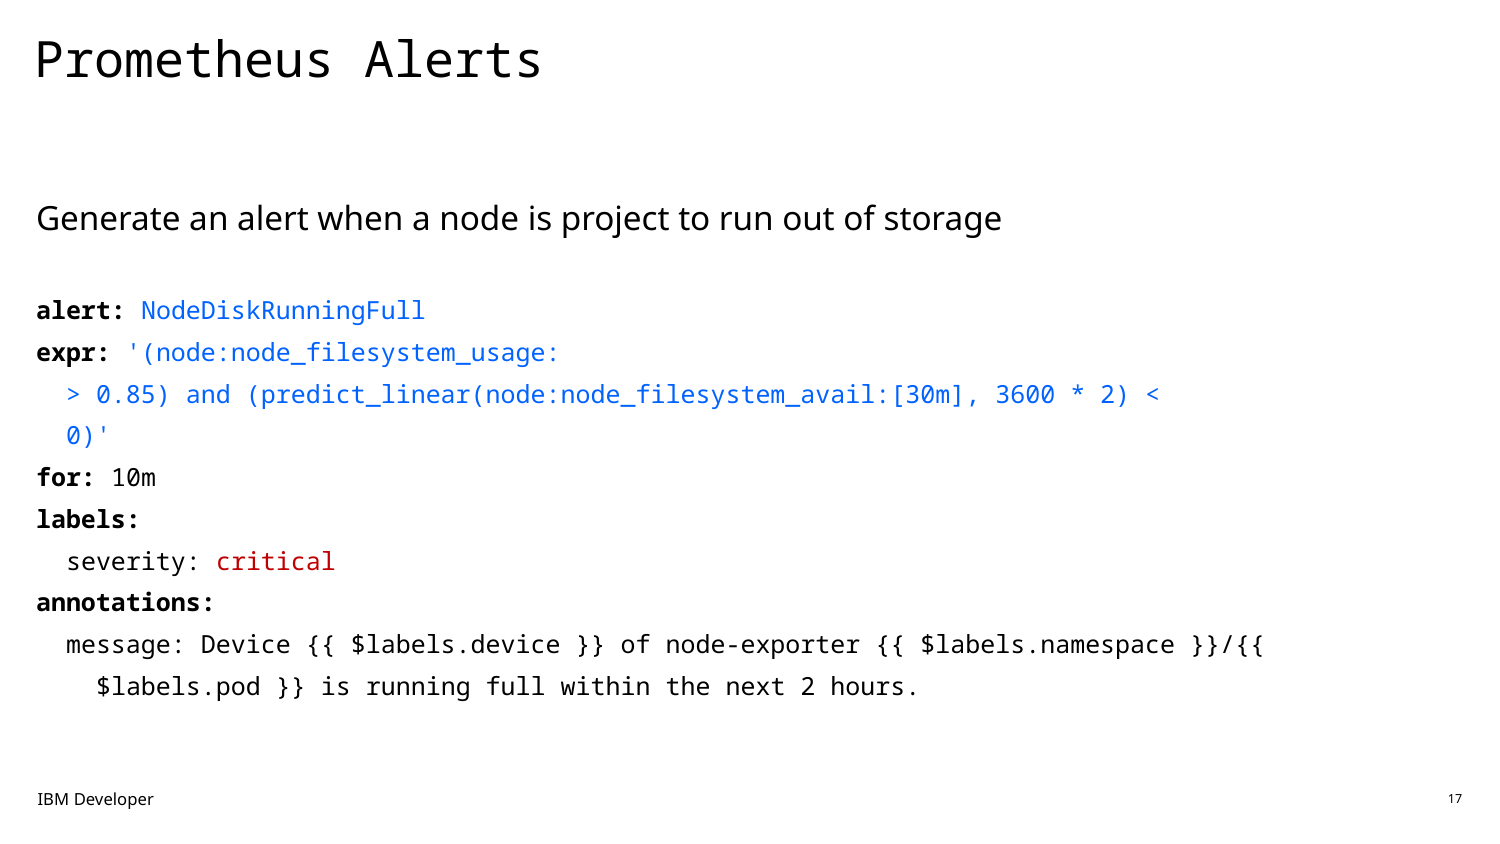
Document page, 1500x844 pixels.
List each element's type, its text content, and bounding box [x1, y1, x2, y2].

list Generate an alert when a node is project to run out of storage alert: NodeDiskRunningFull expr: '(node:node_filesystem_usage: > 0.85) and (predict_linear(node:node_filesystem_avail:[30m], 3600 * 2) < 0)' for: 10m labels: severity: critical annotations: message: Device {{ $labels.device }} of node-exporter {{ $labels.namespace }}/{{ $labels.pod }} is running full within the next 2 hours. [36, 203, 1447, 738]
footer IBM Developer [37, 785, 713, 813]
title Prometheus Alerts [34, 28, 714, 161]
slide_number 17 [1162, 785, 1463, 813]
